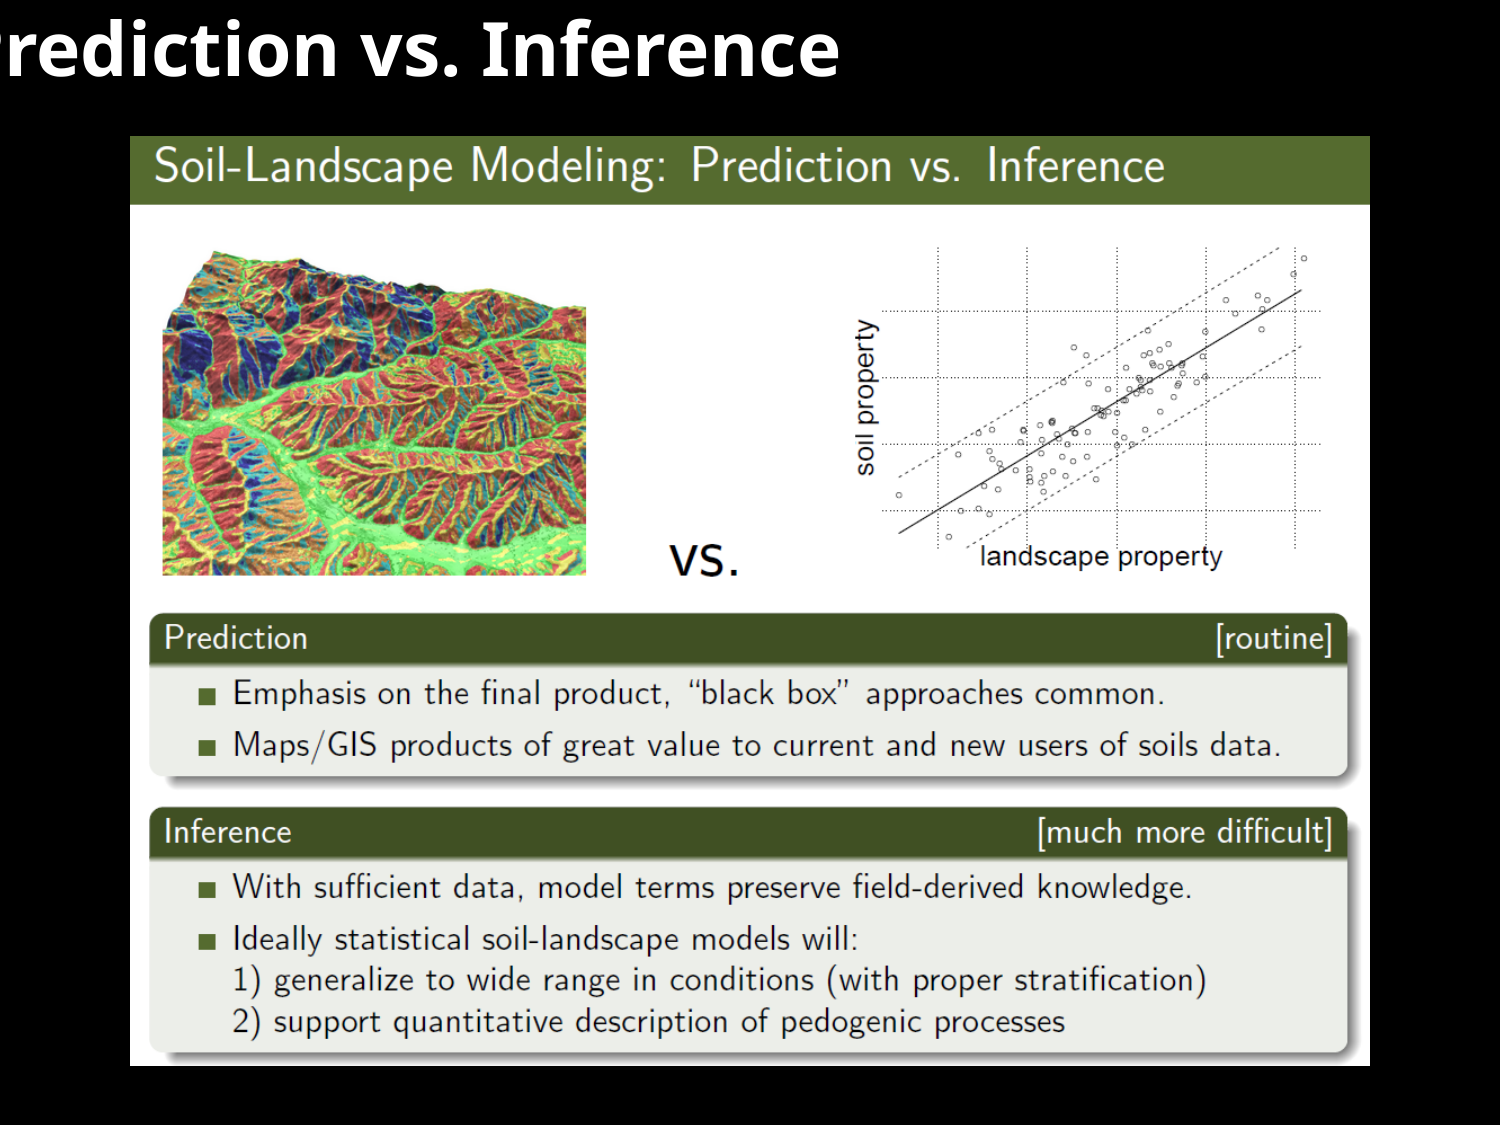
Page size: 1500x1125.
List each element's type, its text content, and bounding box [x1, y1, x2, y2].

text_box Prediction vs. Inference [0, 0, 857, 99]
picture [130, 136, 1370, 1066]
